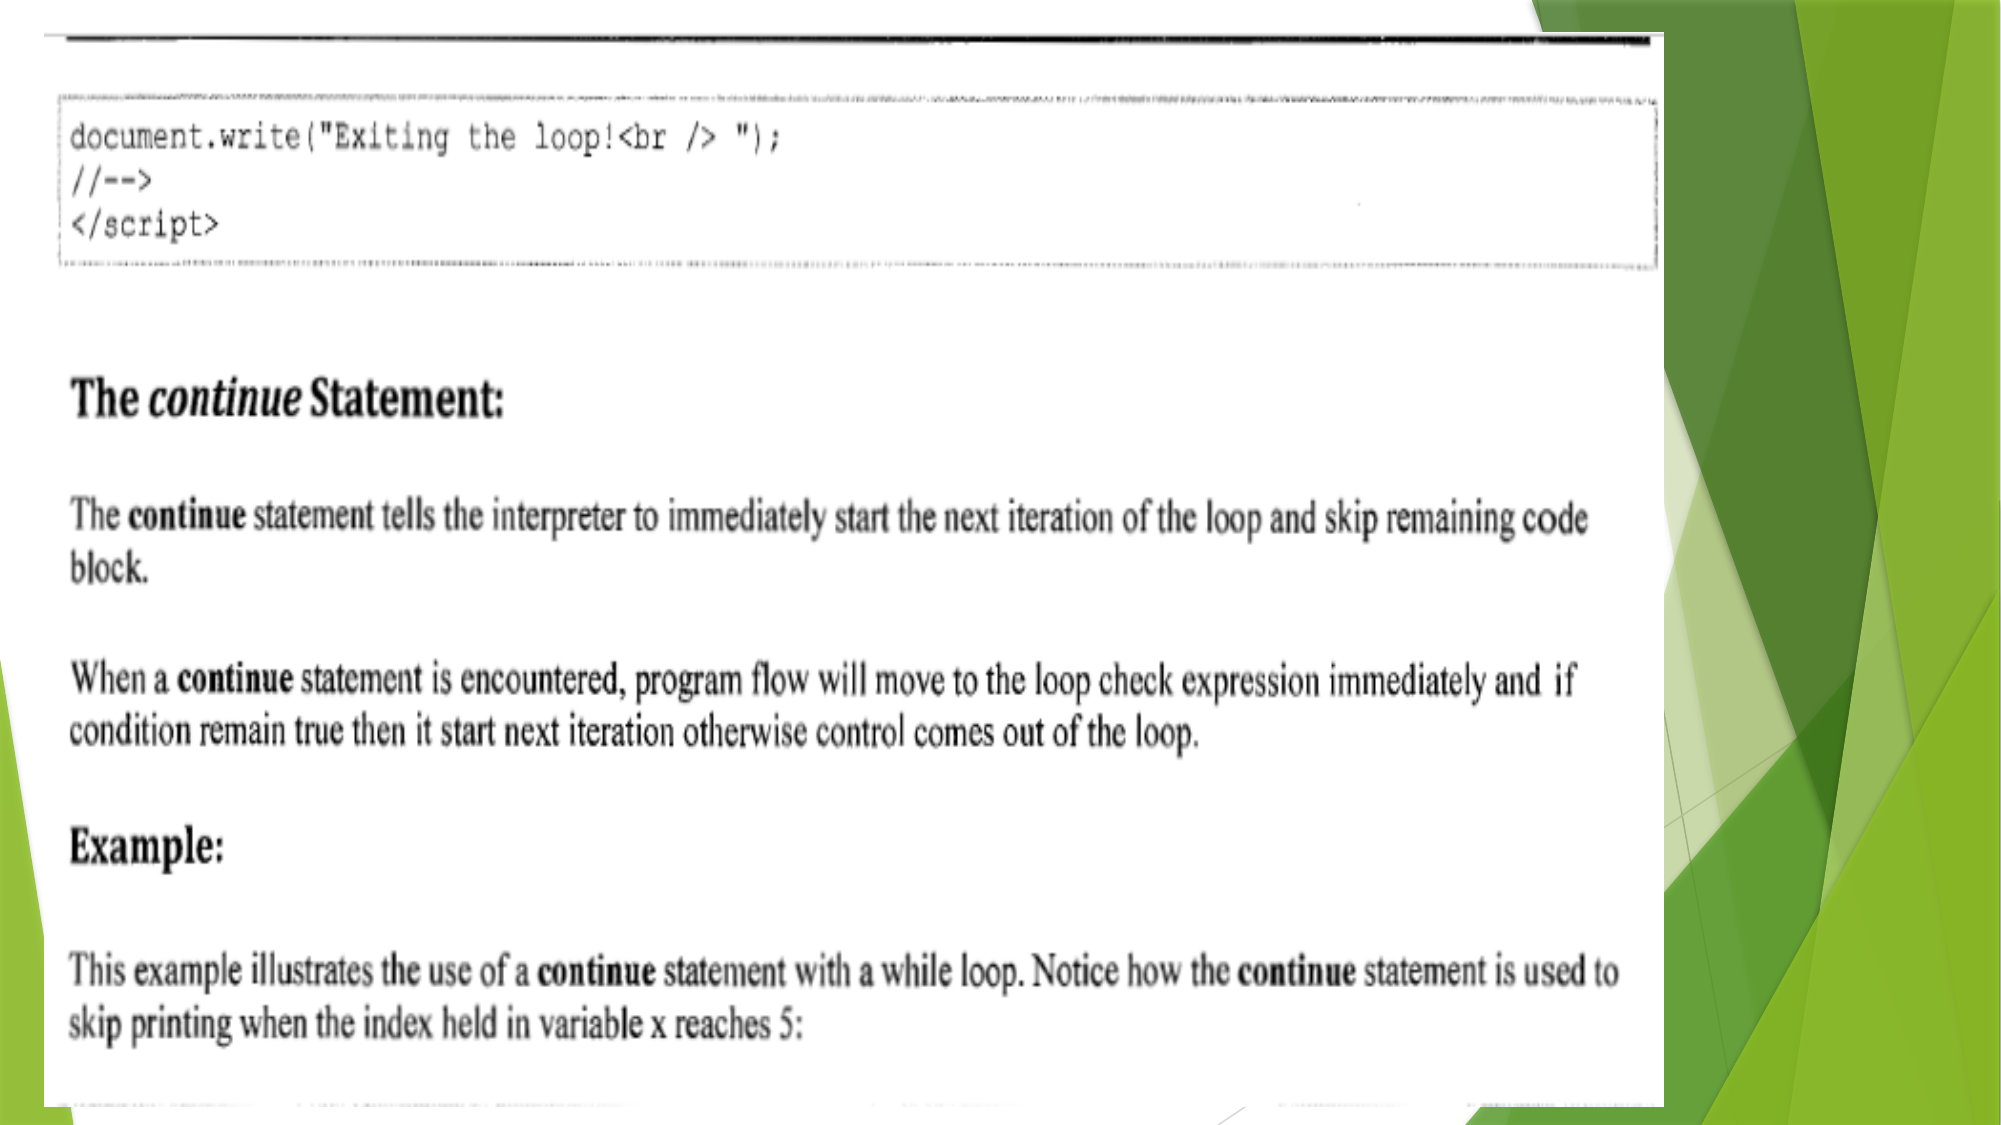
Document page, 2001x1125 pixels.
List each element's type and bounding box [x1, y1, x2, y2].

picture [43, 32, 1664, 1107]
